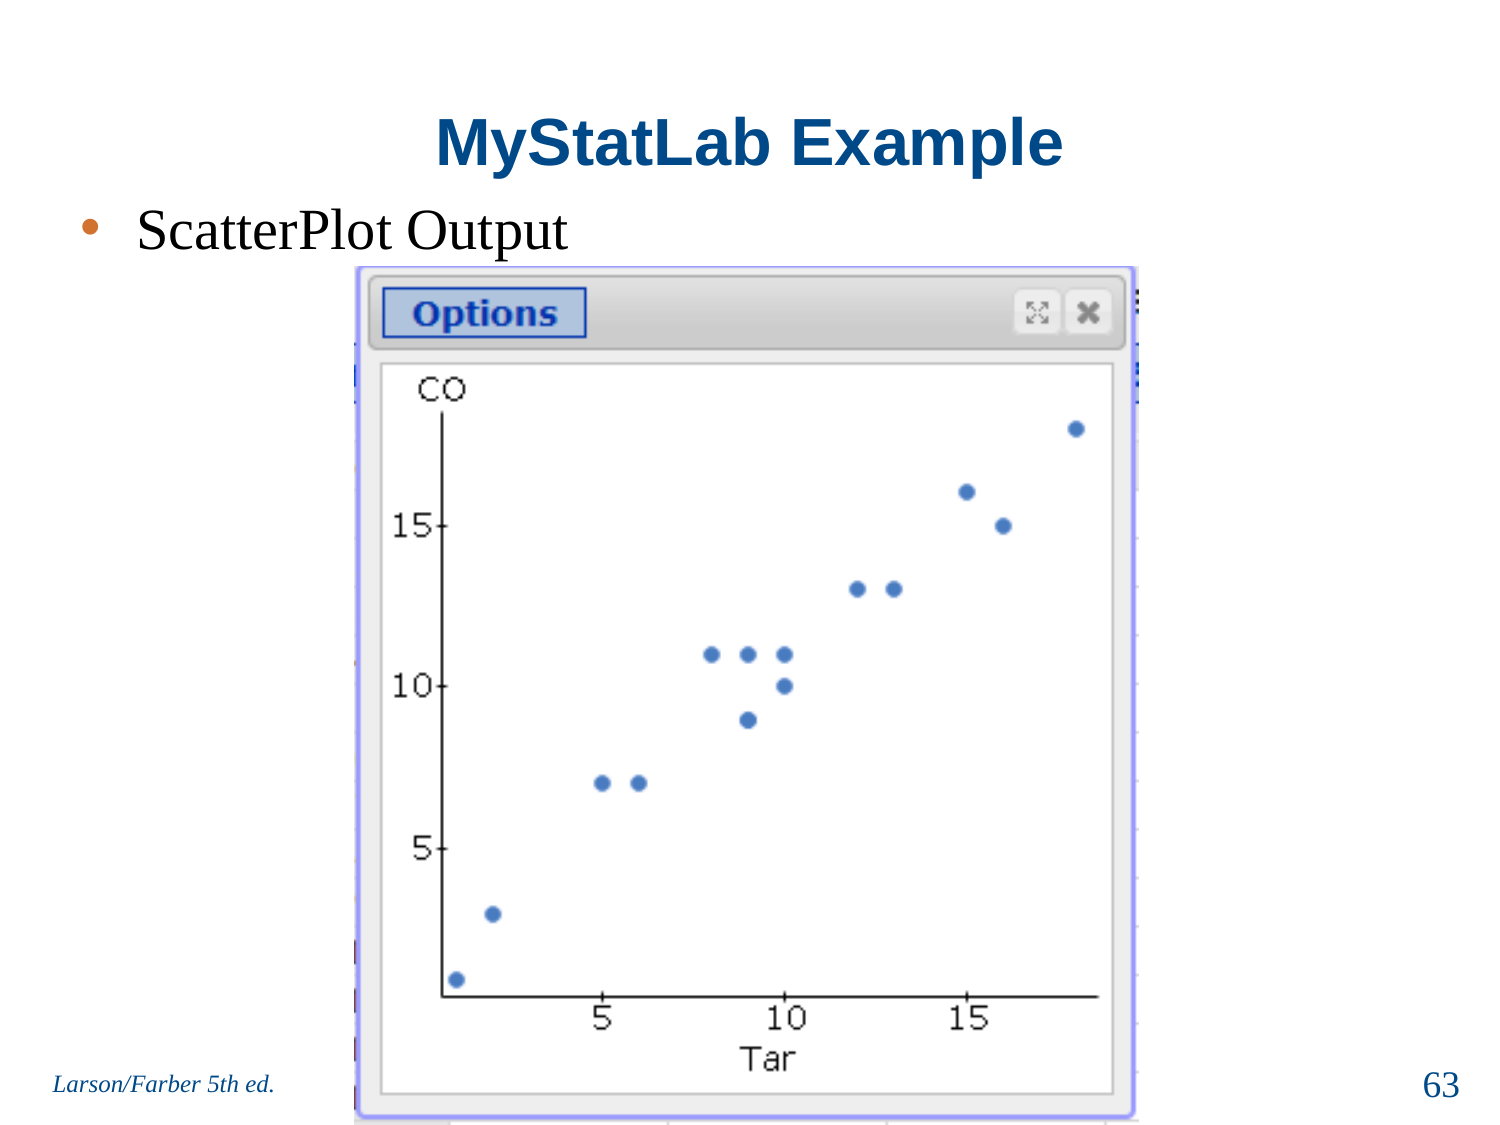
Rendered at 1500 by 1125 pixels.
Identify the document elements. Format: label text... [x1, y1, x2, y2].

list ScatterPlot Output [65, 183, 1416, 927]
picture [354, 266, 1139, 1125]
title MyStatLab Example [75, 45, 1425, 233]
slide_number 63 [1143, 1052, 1475, 1113]
footer Larson/Farber 5th ed. [37, 1052, 349, 1113]
